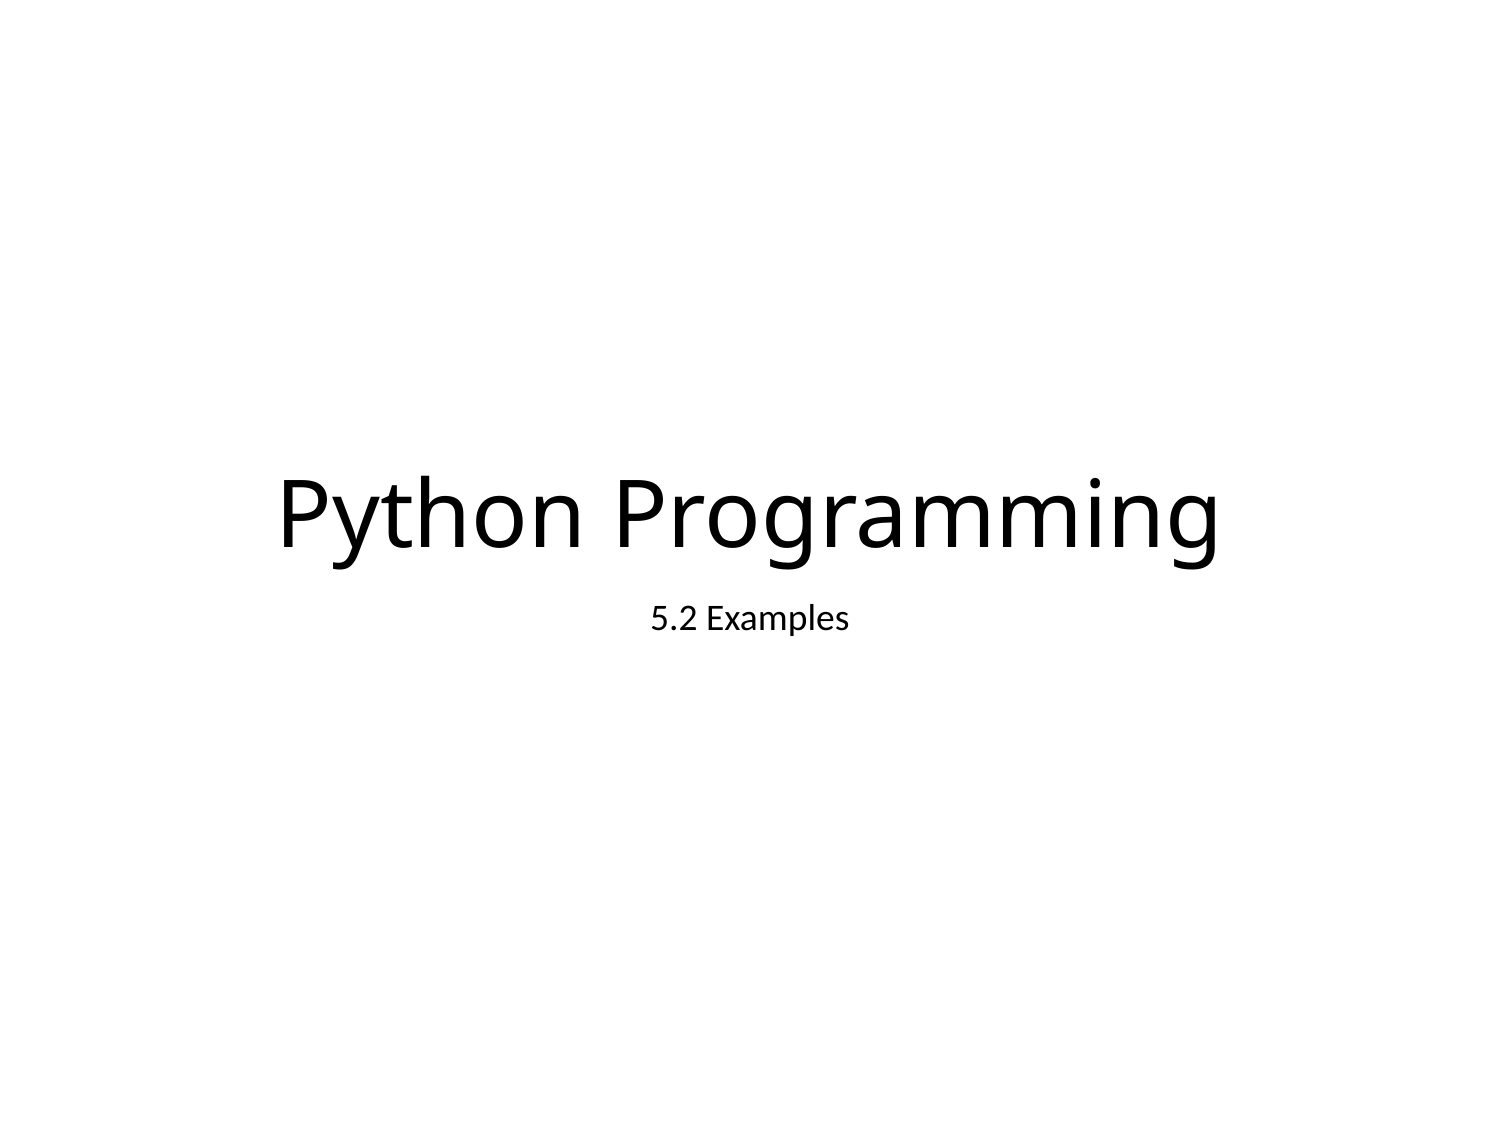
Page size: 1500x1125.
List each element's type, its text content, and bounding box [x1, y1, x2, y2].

title Python Programming [187, 184, 1313, 576]
subtitle 5.2 Examples [187, 590, 1313, 863]
